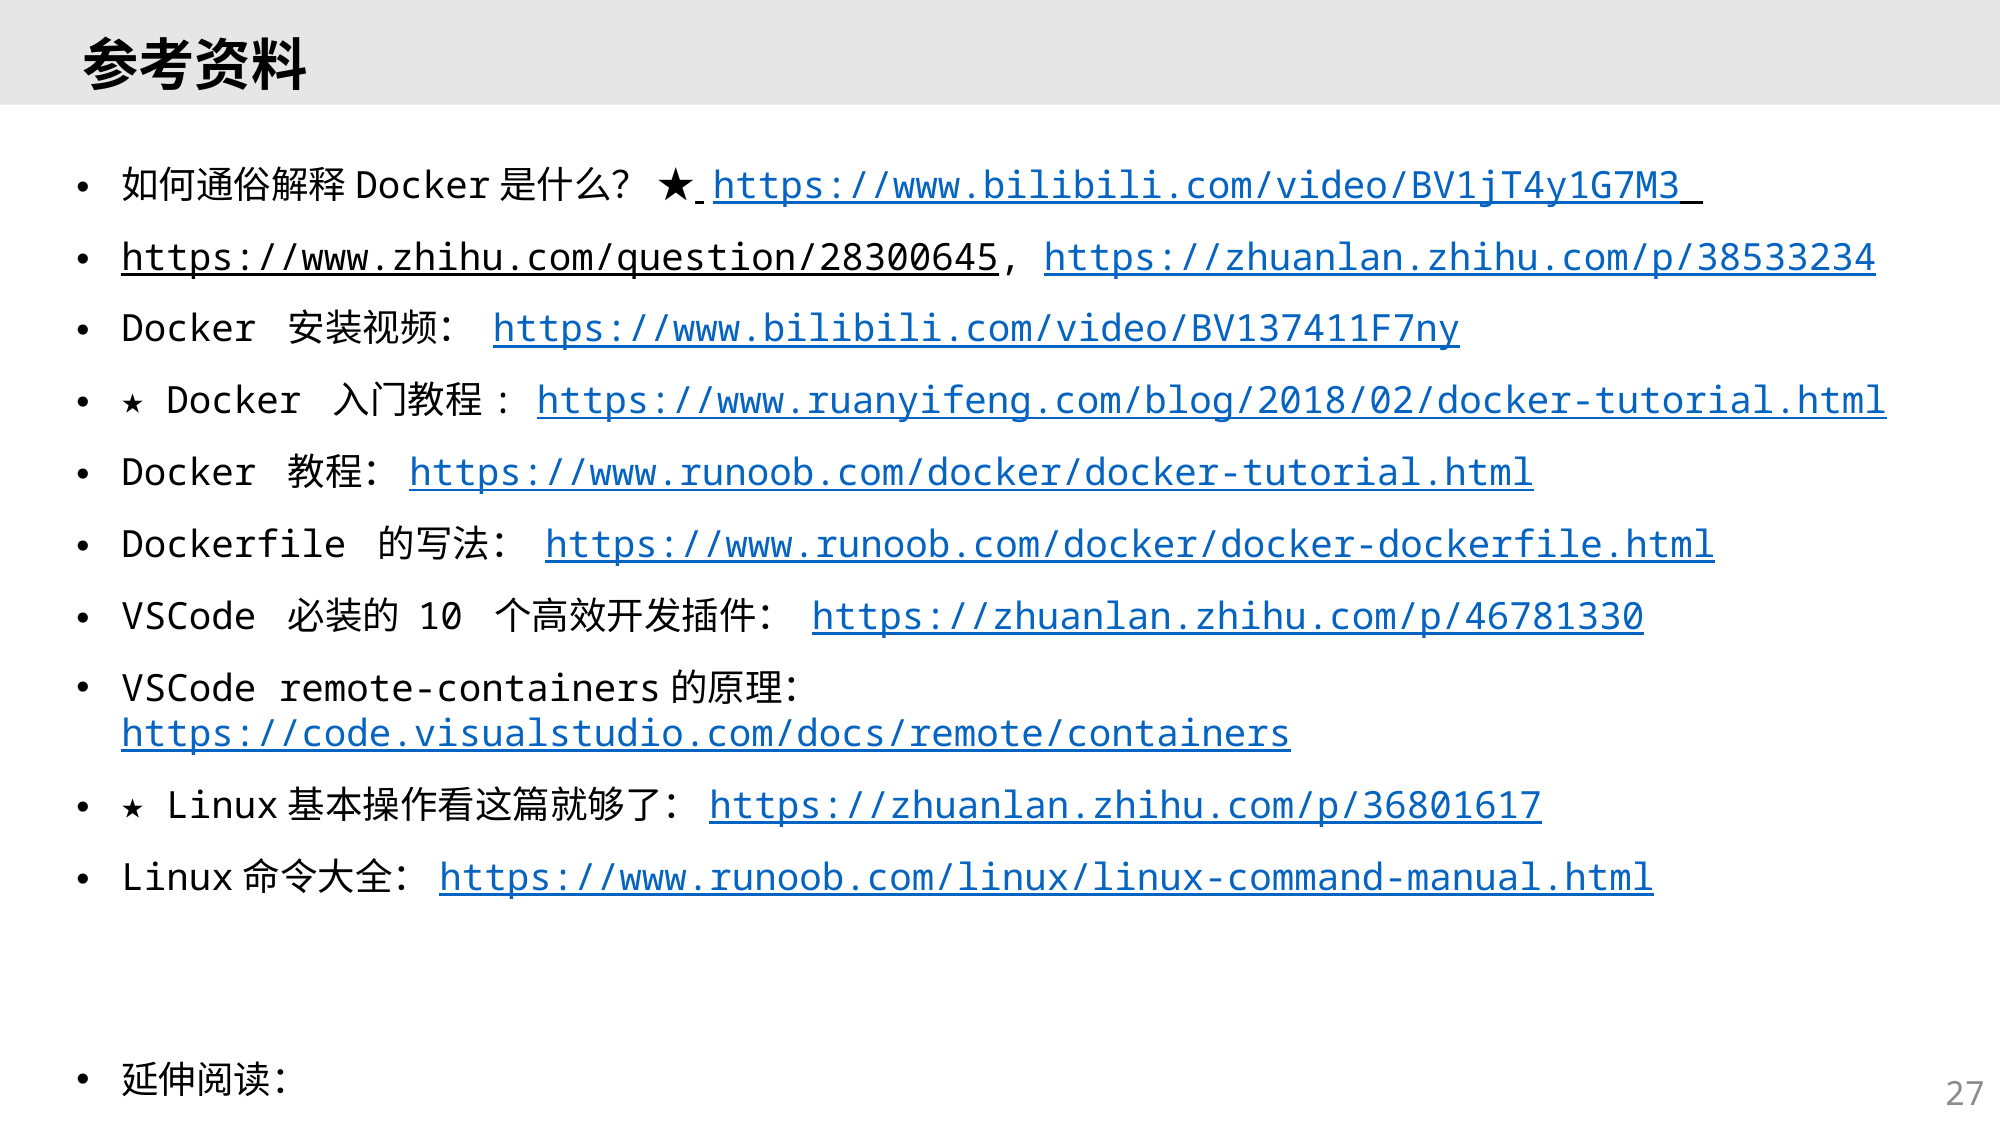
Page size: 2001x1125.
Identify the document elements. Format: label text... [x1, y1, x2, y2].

title 参考资料 [67, 16, 1945, 119]
list 如何通俗解释Docker是什么？ ★ https://www.bilibili.com/video/BV1jT4y1G7M3 https://www.zhihu.com/question/28300645, https://zhuanlan.zhihu.com/p/38533234 Docker 安装视频： https://www.bilibili.com/video/BV137411F7ny ★ Docker 入门教程: https://www.ruanyifeng.com/blog/2018/02/docker-tutorial.html Docker 教程：https://www.runoob.com/docker/docker-tutorial.html Dockerfile 的写法： https://www.runoob.com/docker/docker-dockerfile.html VSCode 必装的 10 个高效开发插件： https://zhuanlan.zhihu.com/p/46781330 VSCode remote-containers的原理：https://code.visualstudio.com/docs/remote/containers ★ Linux基本操作看这篇就够了：https://zhuanlan.zhihu.com/p/36801617 Linux命令大全：https://www.runoob.com/linux/linux-command-manual.html 延伸阅读： Docker是虚拟机吗？https://www.zhihu.com/question/48174633 [61, 153, 1939, 1109]
slide_number 27 [1550, 1065, 2000, 1125]
